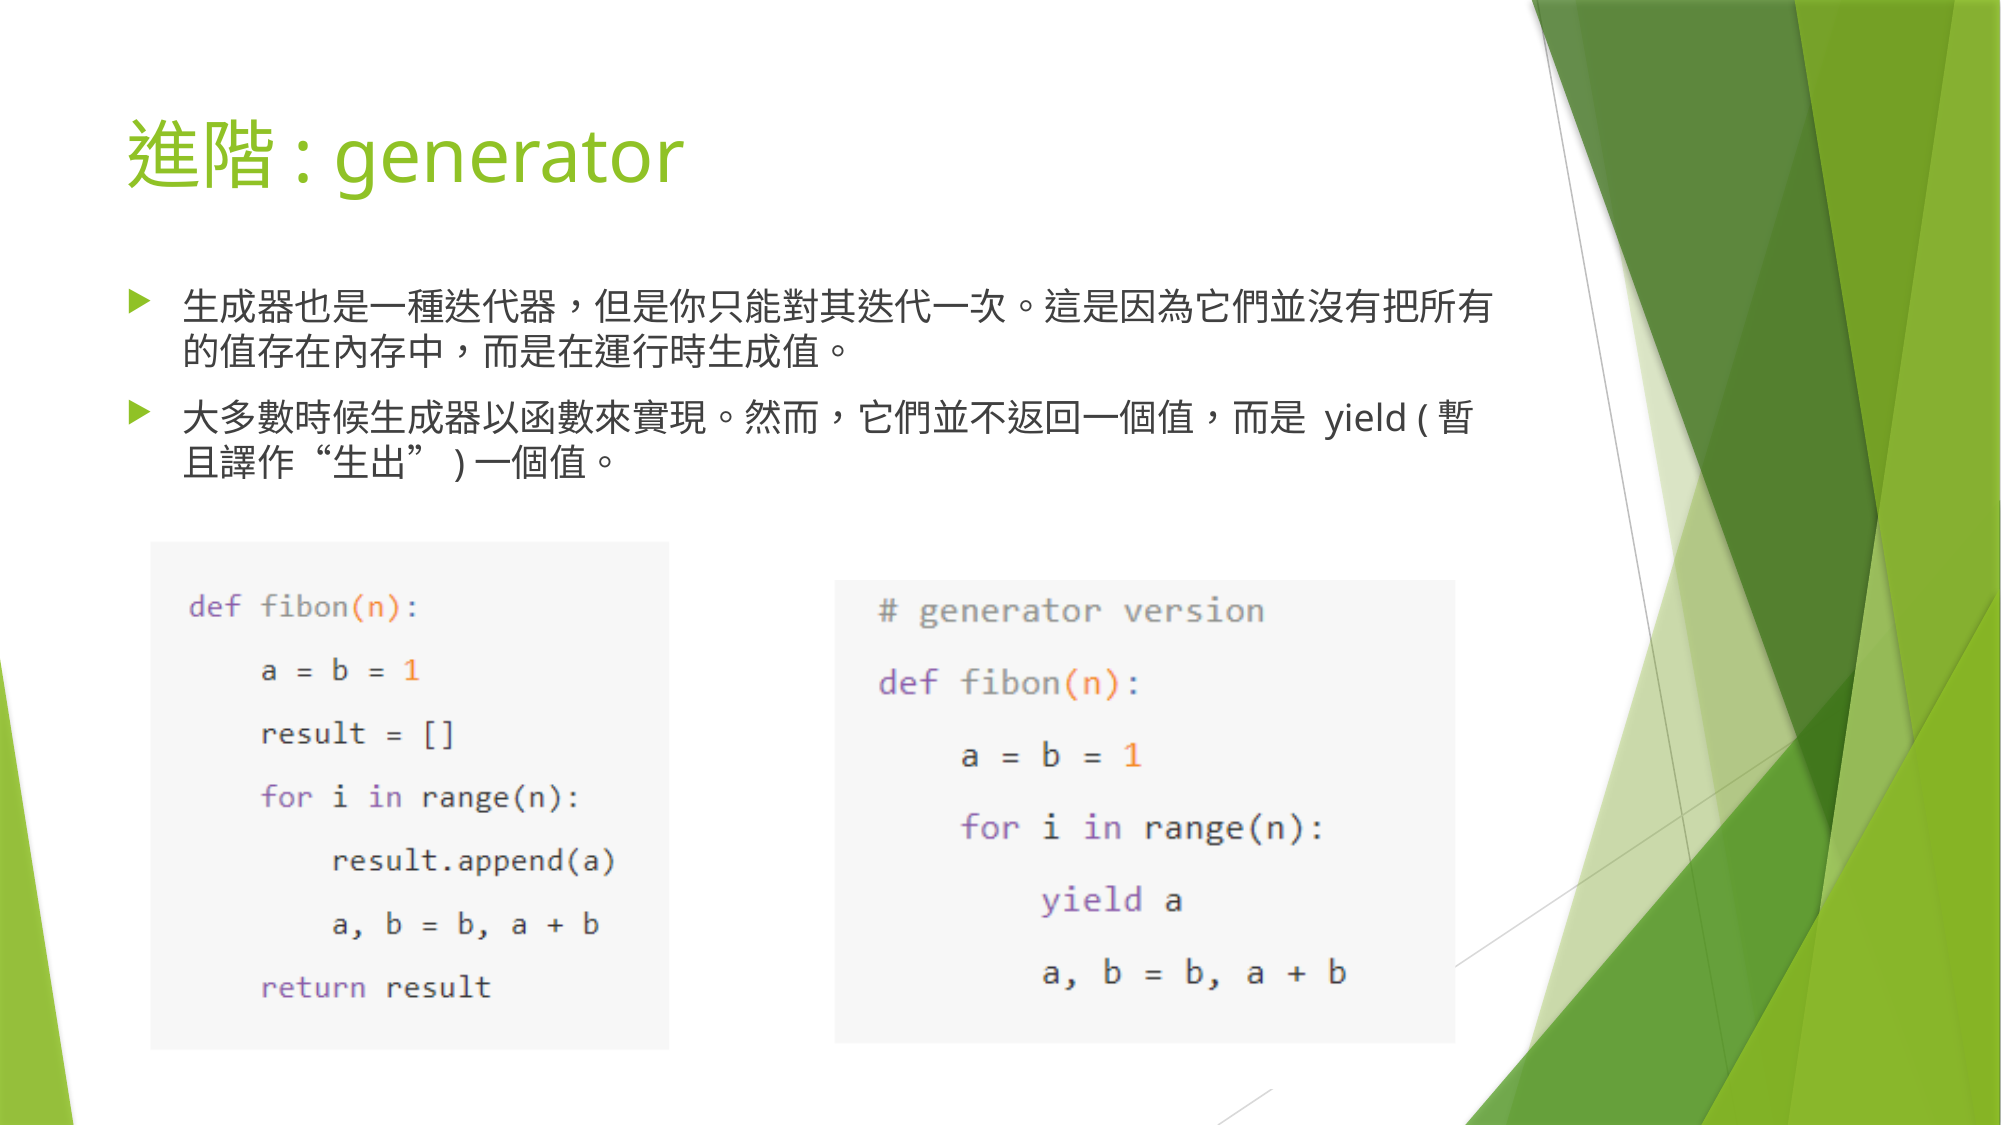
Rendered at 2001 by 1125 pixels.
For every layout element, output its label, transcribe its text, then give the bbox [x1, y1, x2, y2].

list 生成器也是一種迭代器，但是你只能對其迭代一次。這是因為它們並沒有把所有的值存在內存中，而是在運行時生成值。 大多數時候生成器以函數來實現。然而，它們並不返回一個值，而是 yield (暫且譯作“生出”)一個值。 [111, 275, 1522, 912]
picture [791, 579, 1456, 1090]
title 進階: generator [111, 99, 1522, 275]
picture [91, 536, 670, 1090]
